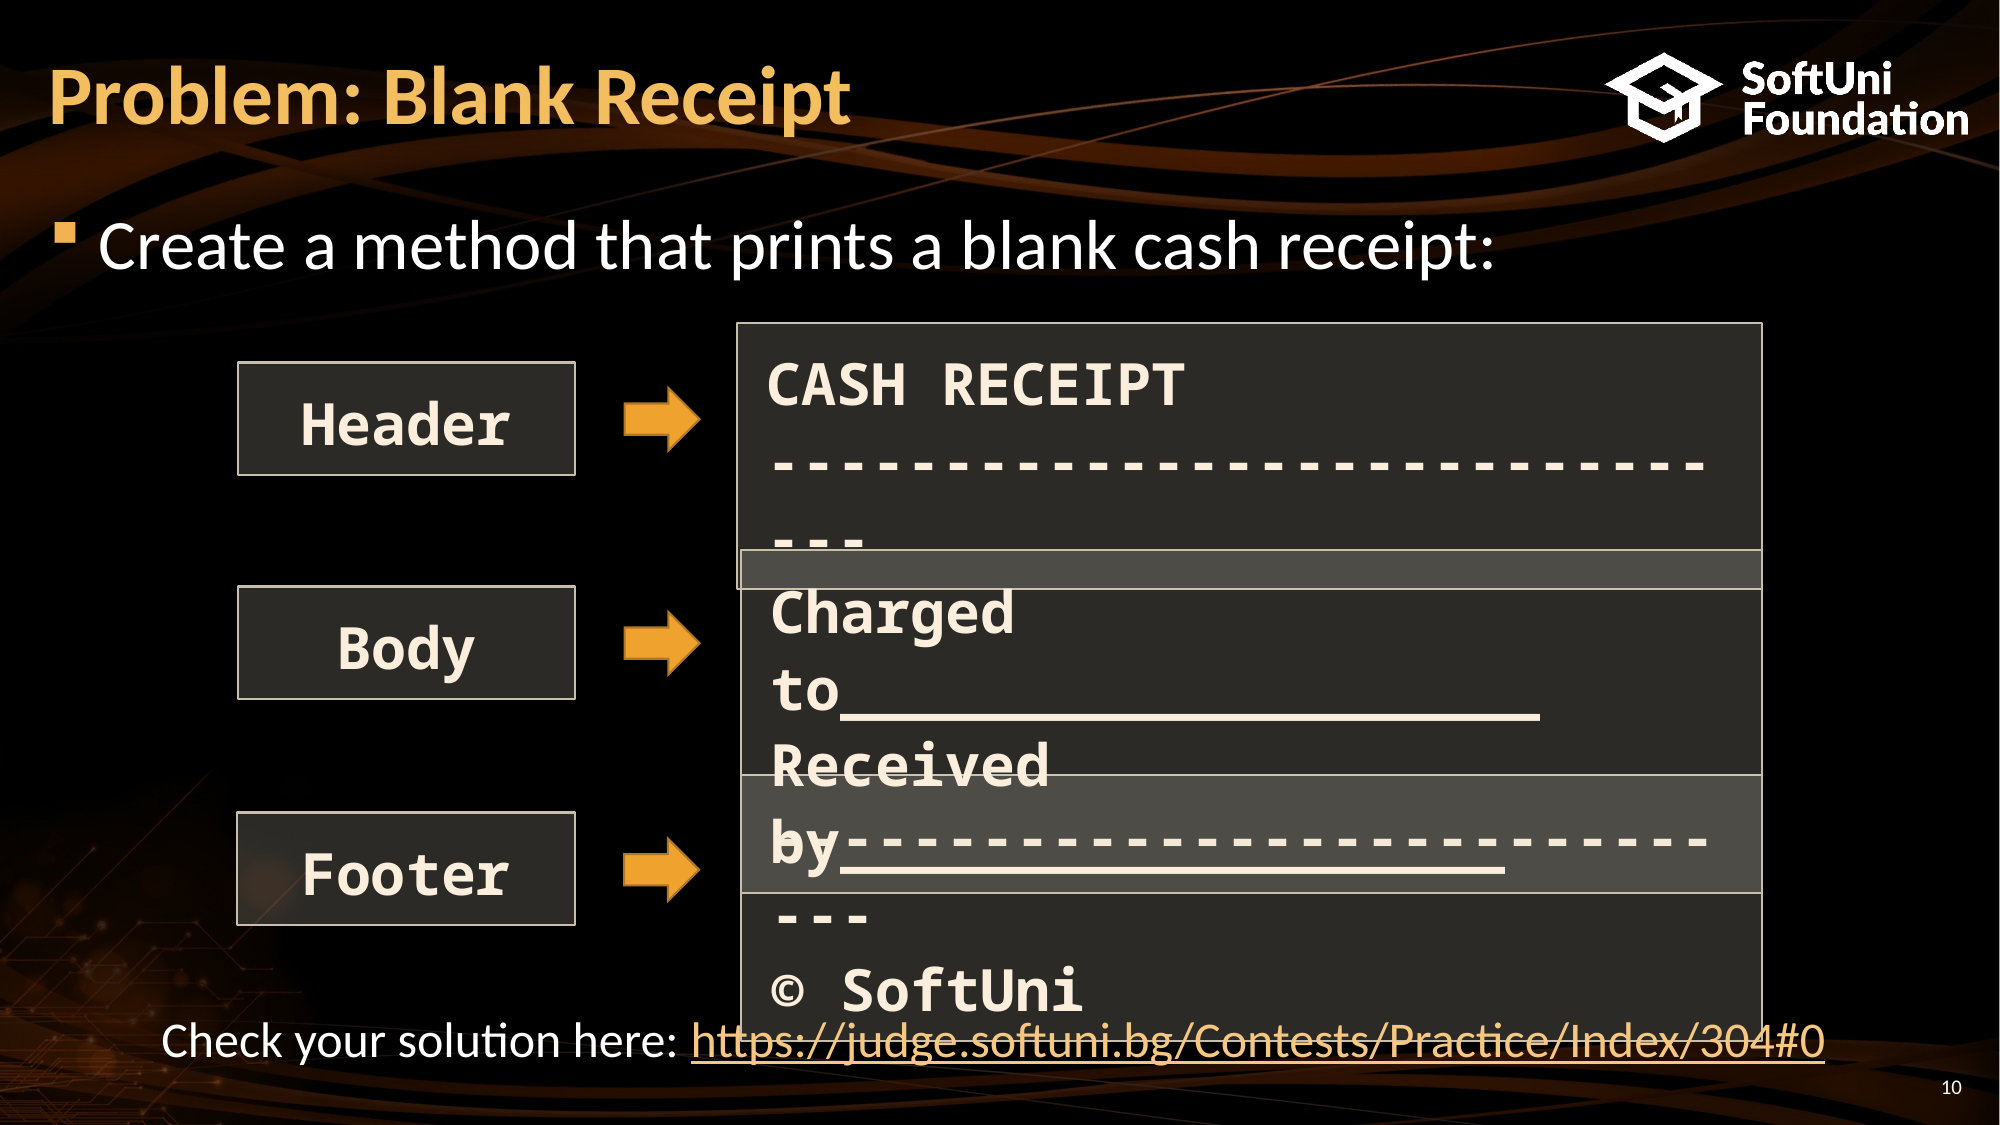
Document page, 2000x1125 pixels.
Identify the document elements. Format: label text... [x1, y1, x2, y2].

text_box Check your solution here: https://judge.softuni.bg/Contests/Practice/Index/304#0 [124, 999, 1863, 1075]
text_box Charged to____________________ Received by___________________ [740, 550, 1763, 894]
list Create a method that prints a blank cash receipt: [31, 188, 1968, 1103]
text_box [623, 836, 701, 904]
title Problem: Blank Receipt [30, 6, 1602, 189]
text_box Footer [237, 812, 575, 925]
text_box Body [237, 586, 576, 699]
text_box Header [237, 362, 576, 475]
text_box [623, 609, 702, 677]
text_box CASH RECEIPT ------------------------------ [737, 322, 1763, 590]
picture [0, 0, 2000, 1125]
text_box ------------------------------ © SoftUni [740, 894, 1763, 999]
text_box [623, 385, 702, 453]
